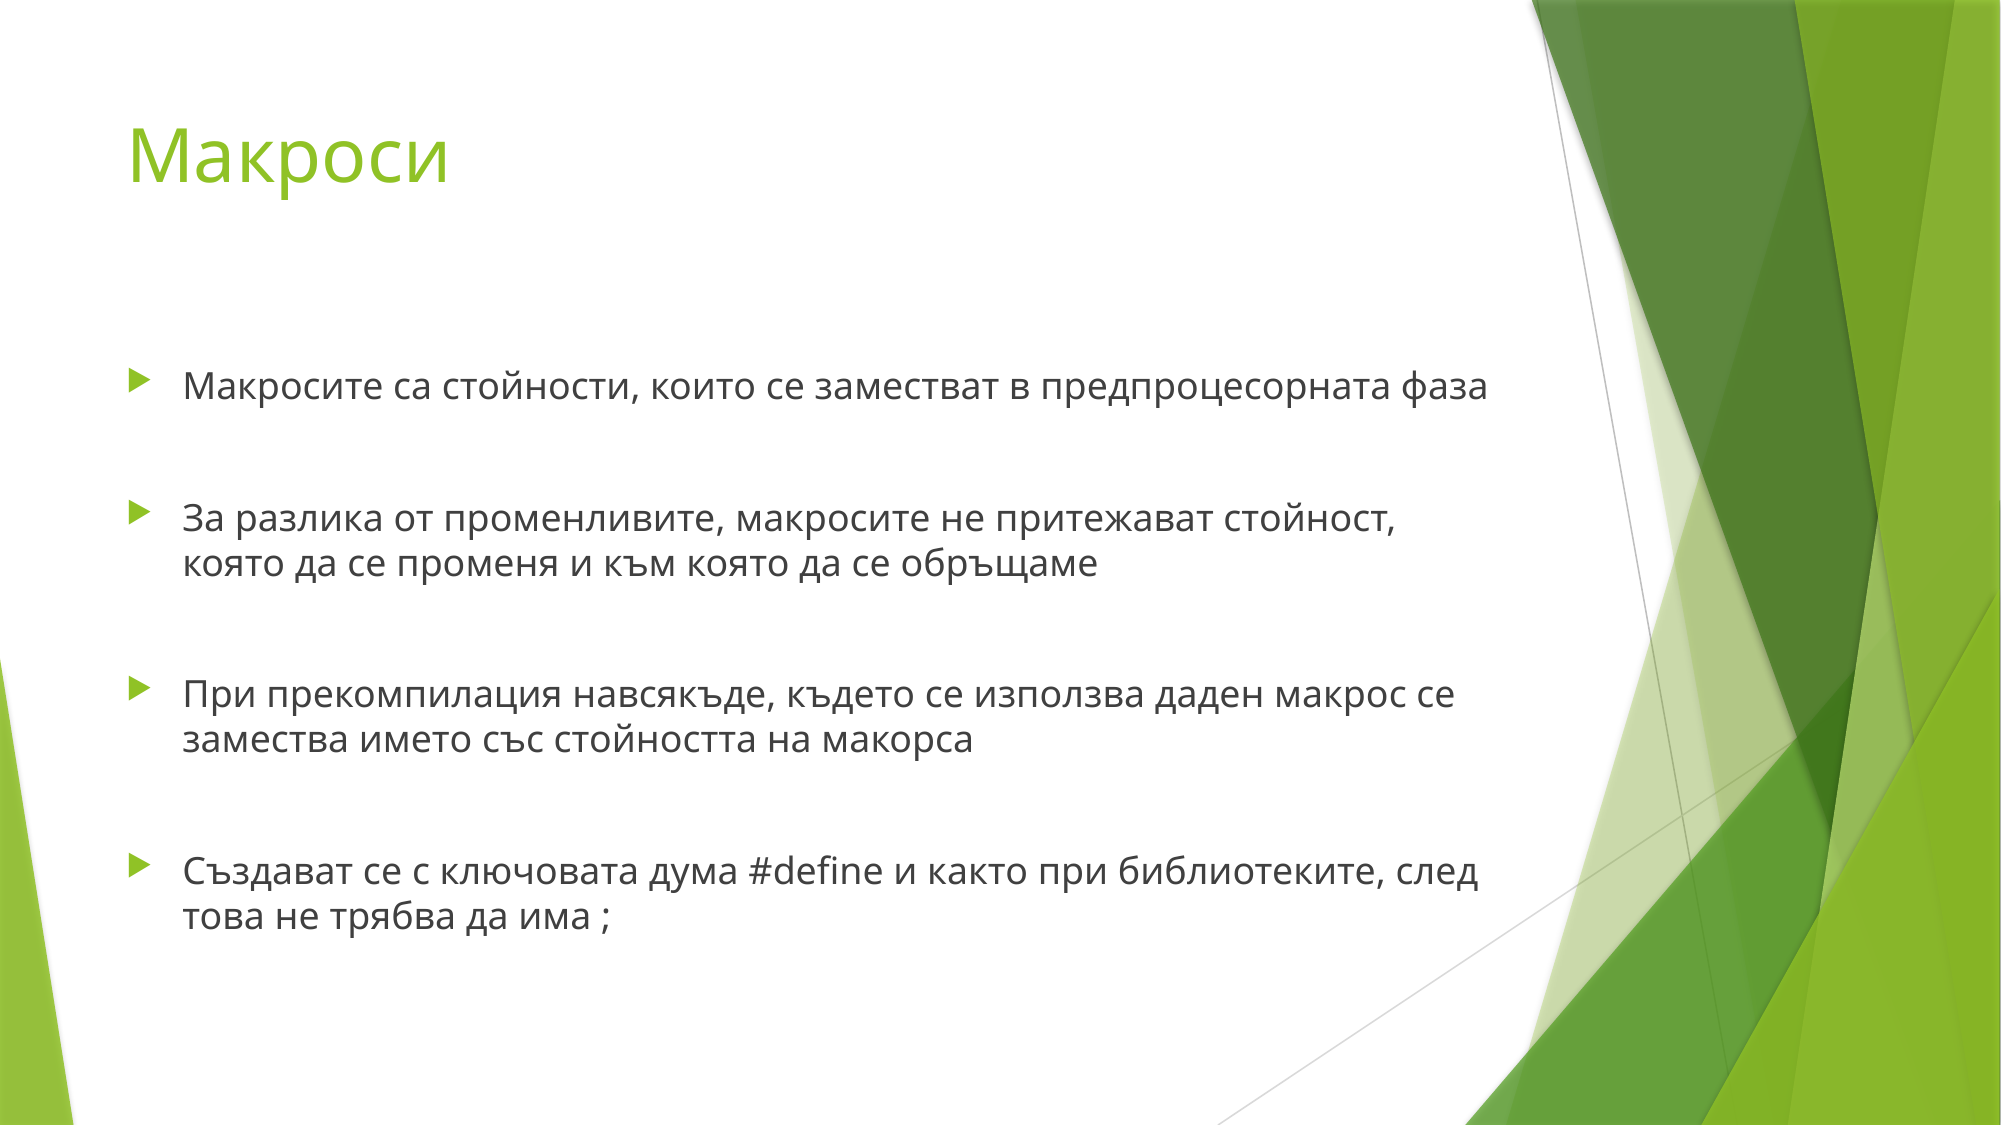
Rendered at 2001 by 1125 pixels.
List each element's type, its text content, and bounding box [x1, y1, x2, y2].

title Макроси [111, 99, 1522, 317]
list Макросите са стойности, които се заместват в предпроцесорната фаза За разлика от променливите, макросите не притежават стойност, която да се променя и към която да се обръщаме При прекомпилация навсякъде, където се използва даден макрос се замества името със стойността на макорса Създават се с ключовата дума #define и както при библиотеките, след това не трябва да има ; [111, 354, 1522, 992]
